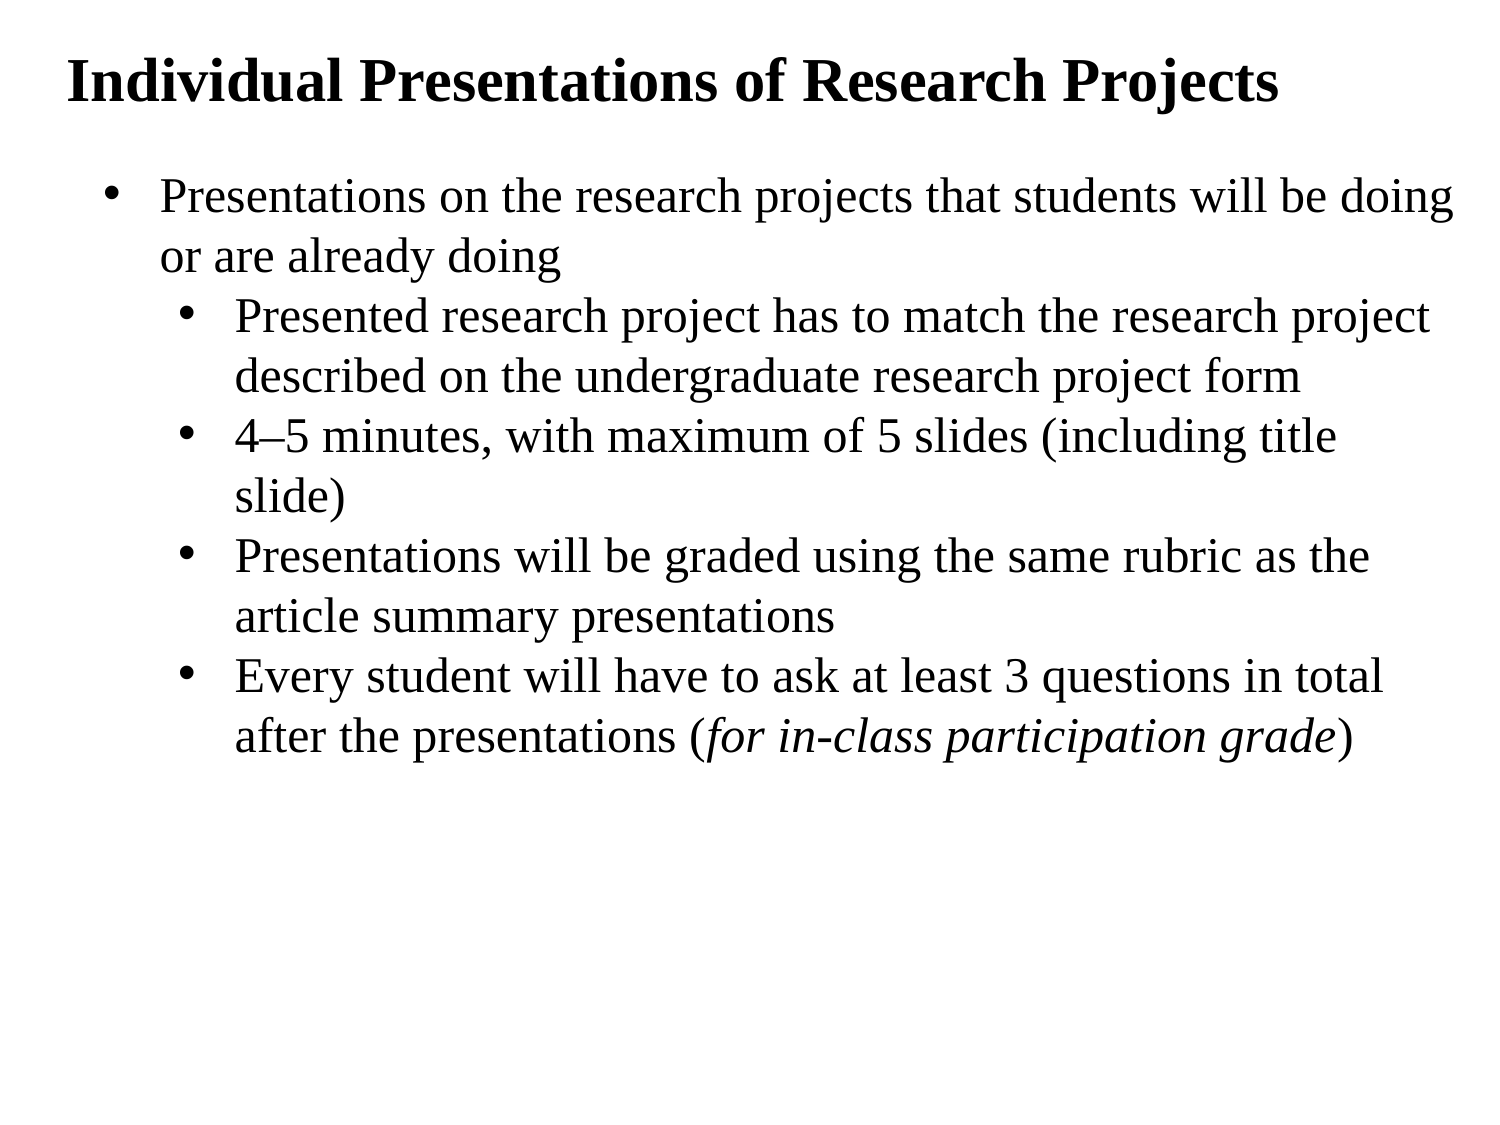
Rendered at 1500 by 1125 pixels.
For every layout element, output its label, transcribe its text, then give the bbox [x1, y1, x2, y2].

text_box Individual Presentations of Research Projects [51, 31, 1297, 122]
text_box Presentations on the research projects that students will be doing or are already doing Presented research project has to match the research project described on the undergraduate research project form 4–5 minutes, with maximum of 5 slides (including title slide) Presentations will be graded using the same rubric as the article summary presentations Every student will have to ask at least 3 questions in total after the presentations (for in-class participation grade) [88, 155, 1475, 770]
